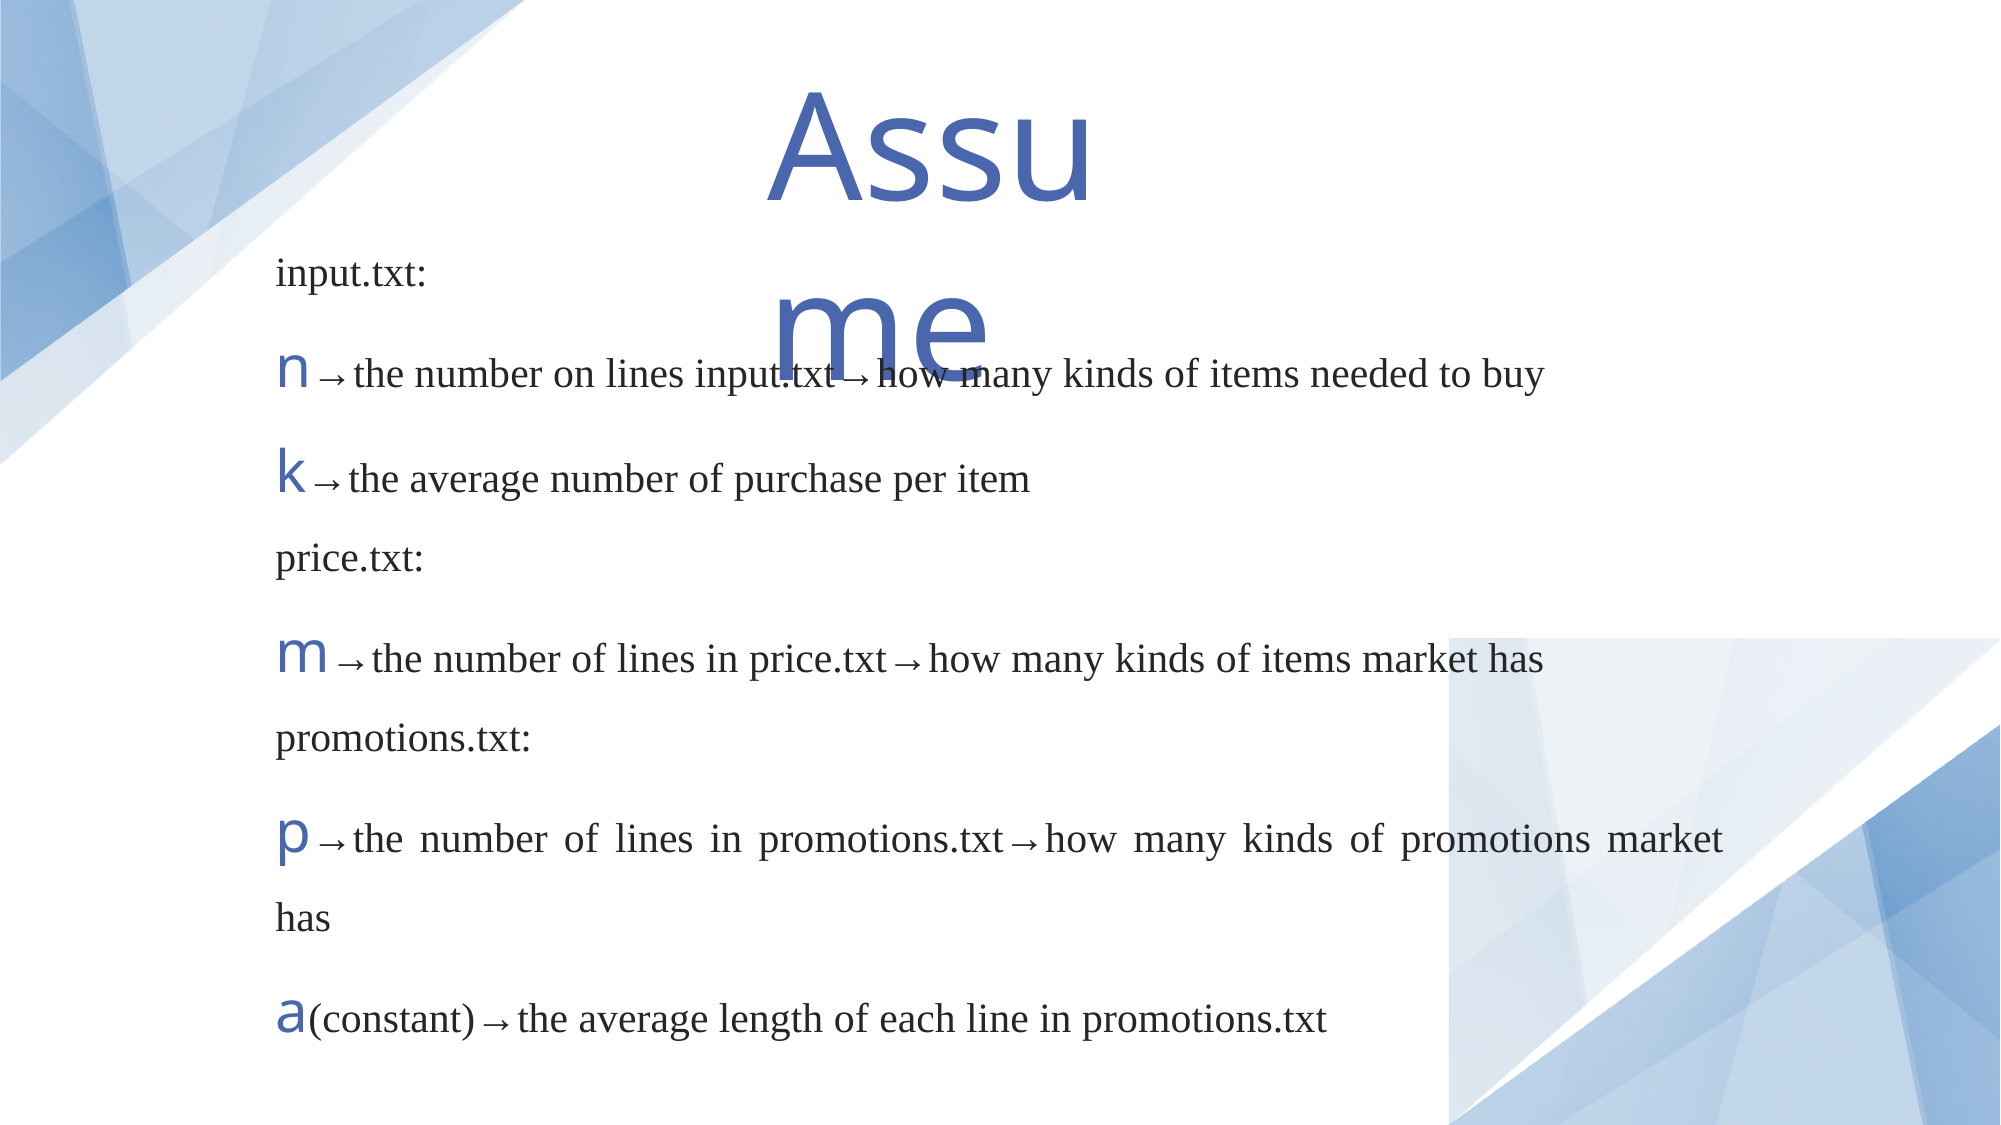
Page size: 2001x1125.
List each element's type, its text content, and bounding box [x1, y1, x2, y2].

text_box Assume [767, 50, 1237, 212]
text_box input.txt: n→the number on lines input.txt→how many kinds of items needed to buy k→the average number of purchase per item price.txt: m→the number of lines in price.txt→how many kinds of items market has promotions.txt: p→the number of lines in promotions.txt→how many kinds of promotions market has a(constant)→the average length of each line in promotions.txt [261, 212, 1739, 1052]
